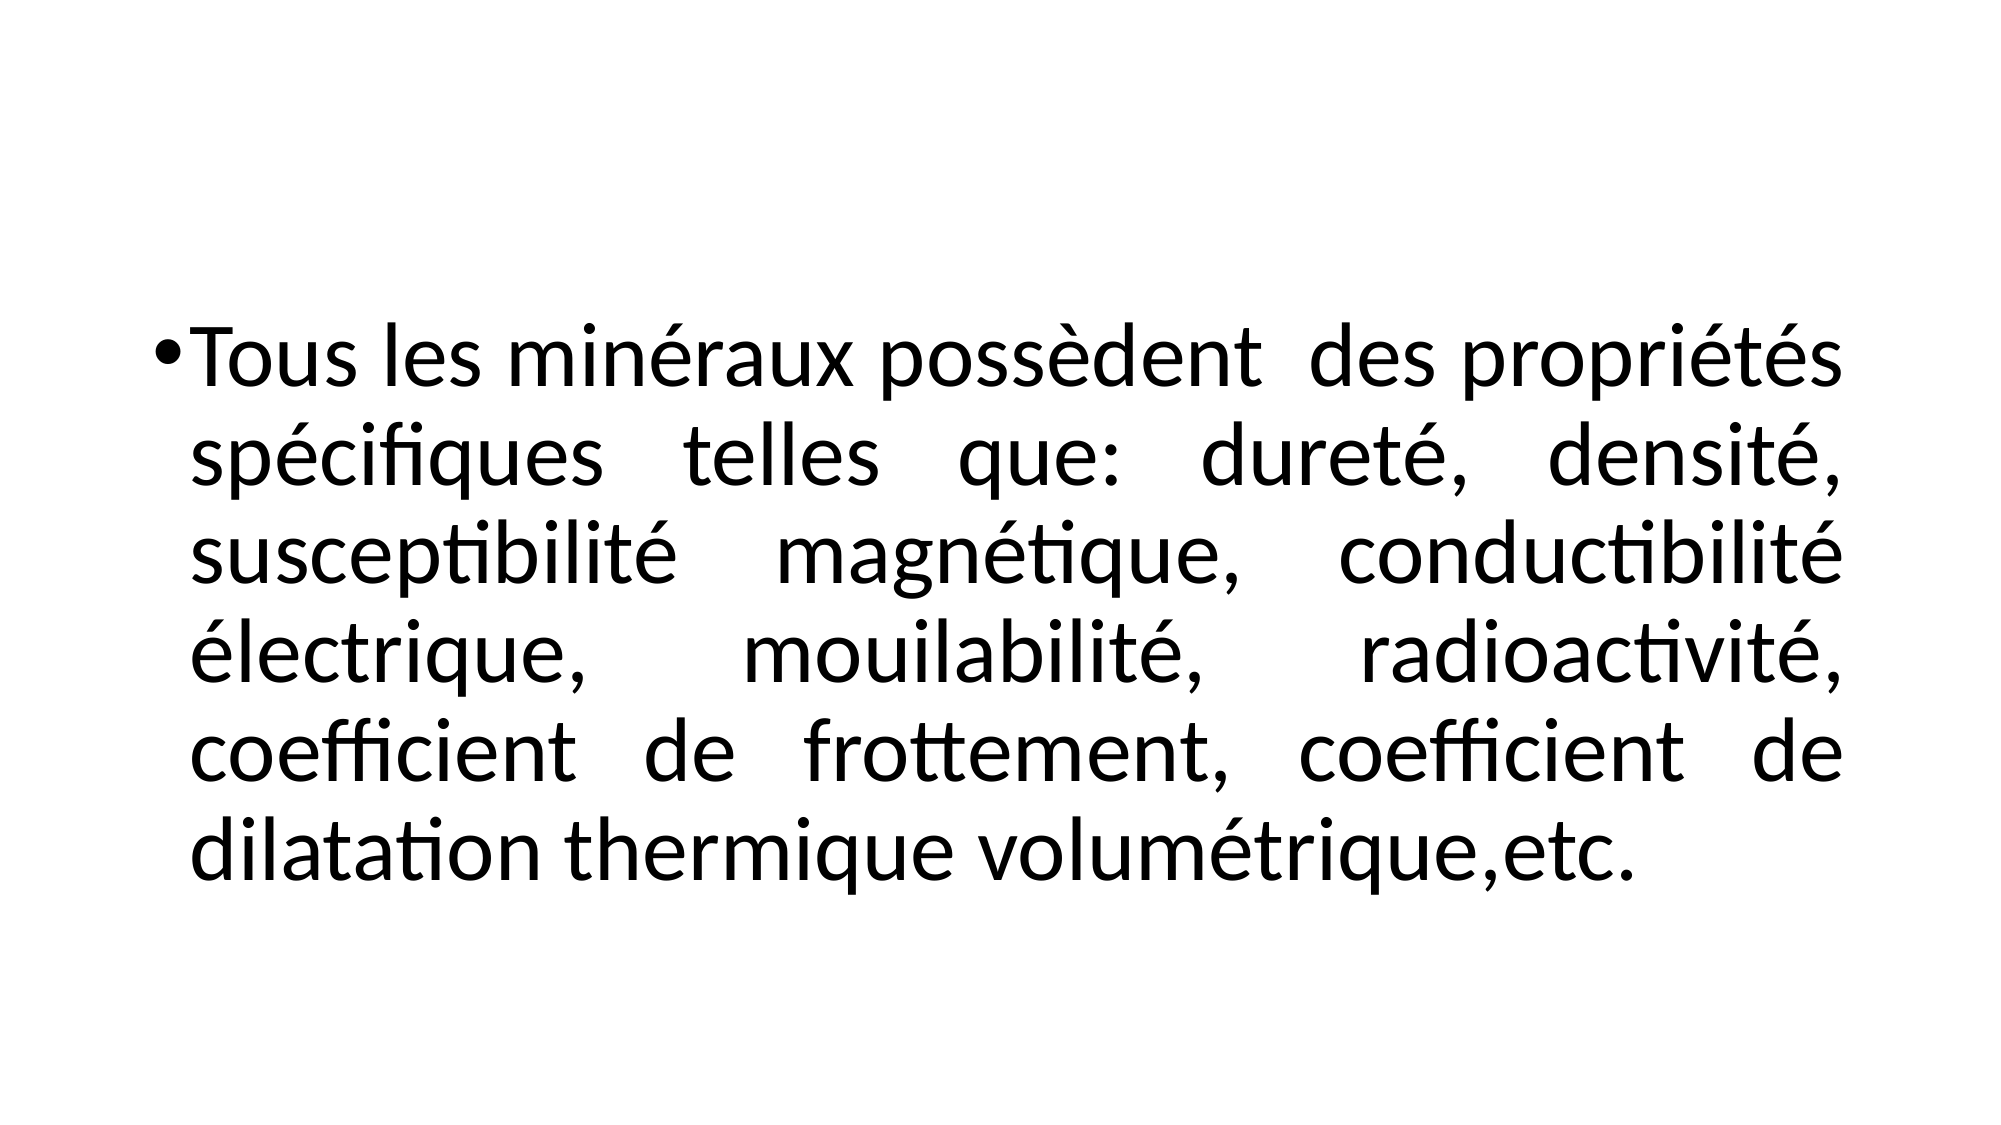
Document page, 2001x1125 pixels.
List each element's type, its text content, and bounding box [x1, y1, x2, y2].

list Tous les minéraux possèdent des propriétés spécifiques telles que: dureté, densité, susceptibilité magnétique, conductibilité électrique, mouilabilité, radioactivité, coefficient de frottement, coefficient de dilatation thermique volumétrique,etc. [137, 299, 1863, 1014]
